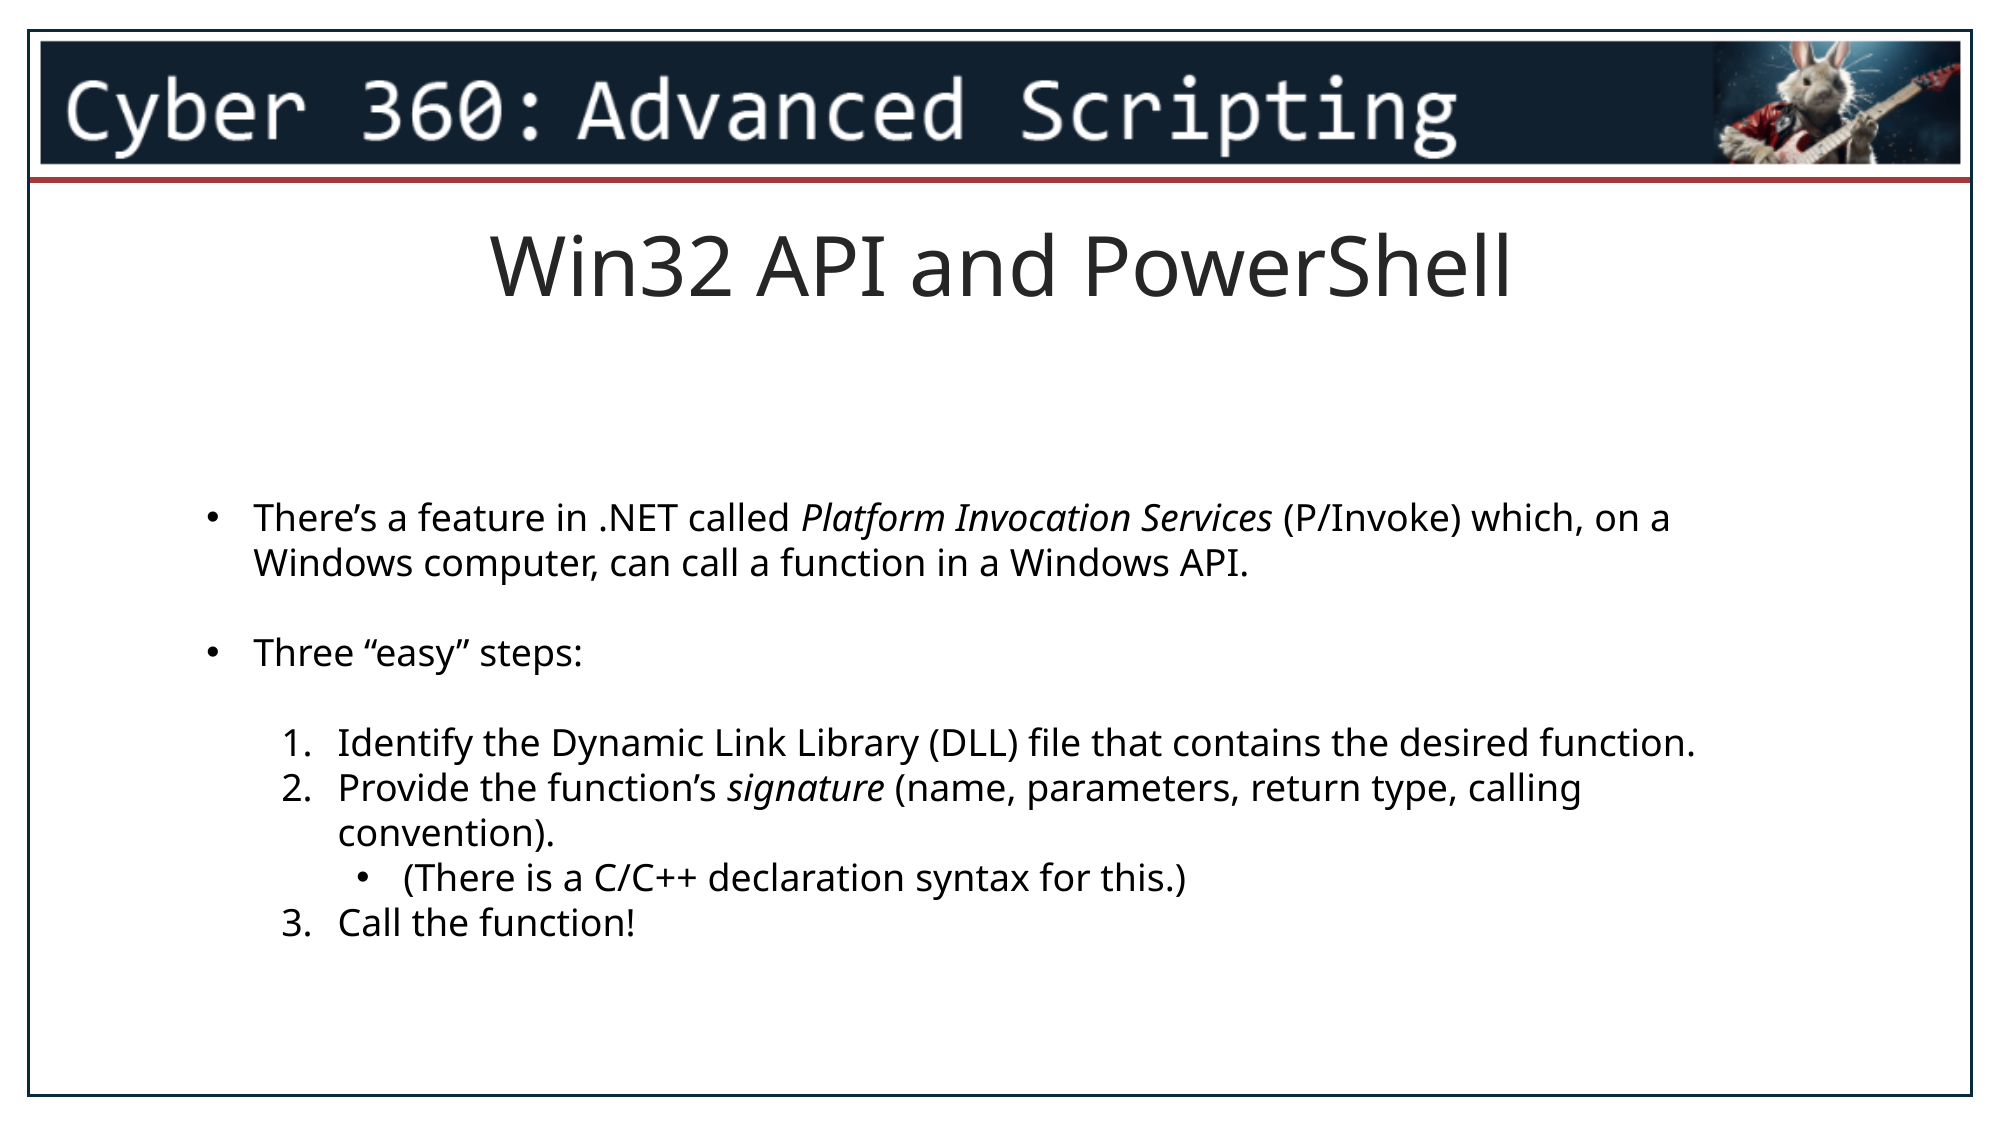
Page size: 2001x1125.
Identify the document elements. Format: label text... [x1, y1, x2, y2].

text_box There’s a feature in .NET called Platform Invocation Services (P/Invoke) which, on a Windows computer, can call a function in a Windows API. Three “easy” steps: Identify the Dynamic Link Library (DLL) file that contains the desired function. Provide the function’s signature (name, parameters, return type, calling convention). (There is a C/C++ declaration syntax for this.) Call the function! [191, 441, 1813, 997]
picture [34, 38, 1966, 168]
list Win32 API and PowerShell [53, 209, 1952, 329]
